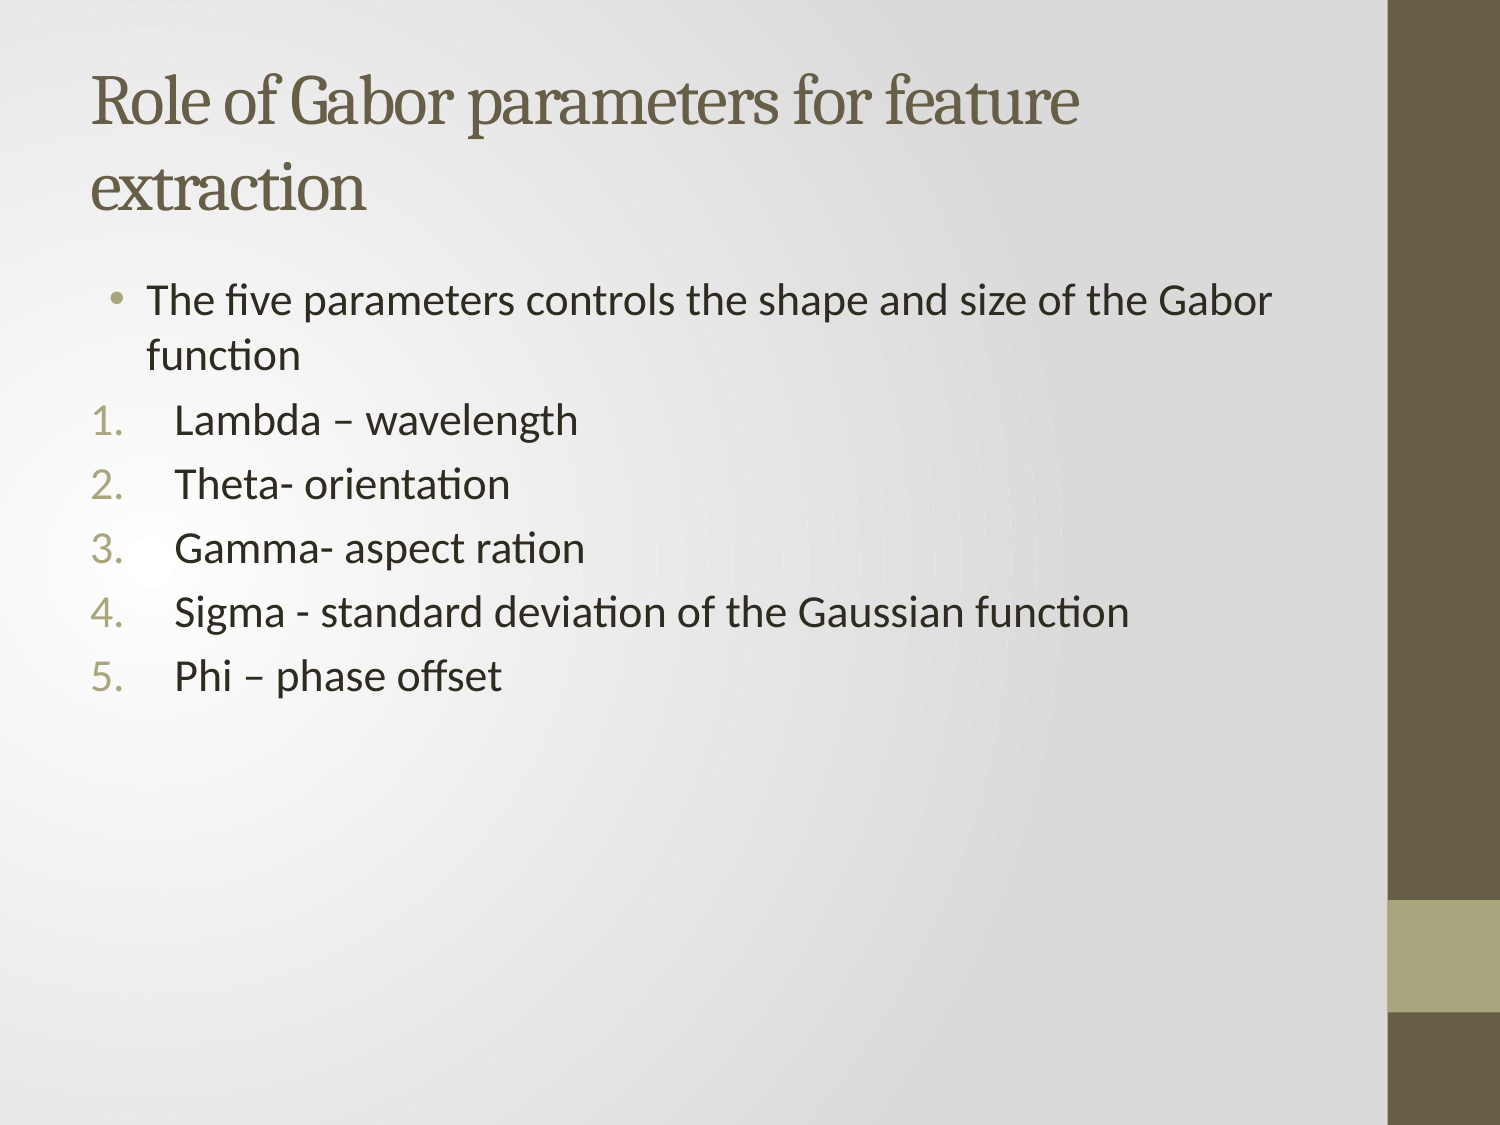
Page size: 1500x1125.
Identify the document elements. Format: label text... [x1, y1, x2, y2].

list The five parameters controls the shape and size of the Gabor function Lambda – wavelength Theta- orientation Gamma- aspect ration Sigma - standard deviation of the Gaussian function Phi – phase offset [75, 262, 1325, 1050]
title Role of Gabor parameters for feature extraction [75, 45, 1325, 233]
